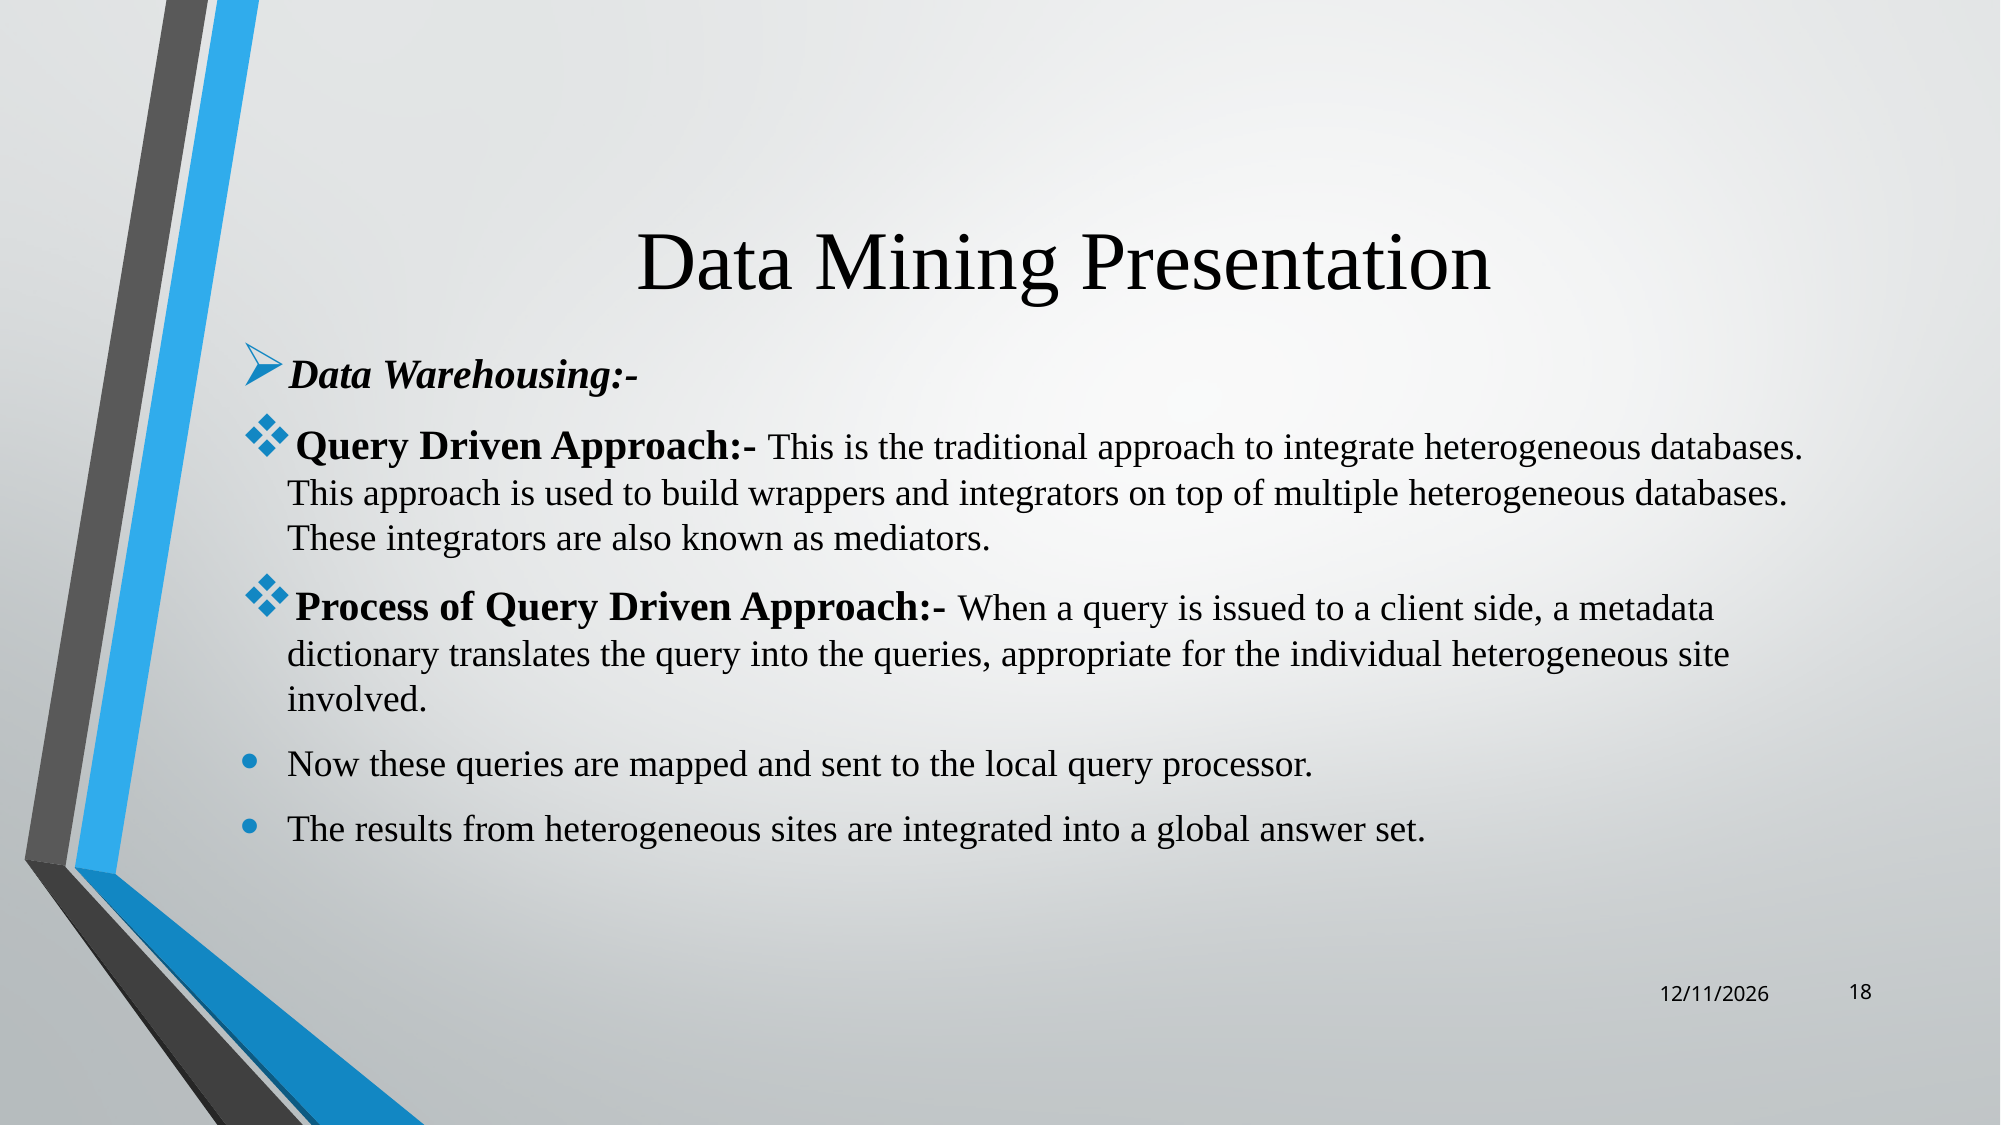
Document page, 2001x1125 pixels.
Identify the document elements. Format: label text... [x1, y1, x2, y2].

slide_number 18 [1796, 962, 1887, 1023]
title Data Mining Presentation [243, 112, 1887, 400]
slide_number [1596, 965, 1784, 1025]
list Data Warehousing:- Query Driven Approach:- This is the traditional approach to integrate heterogeneous databases. This approach is used to build wrappers and integrators on top of multiple heterogeneous databases. These integrators are also known as mediators. Process of Query Driven Approach:- When a query is issued to a client side, a metadata dictionary translates the query into the queries, appropriate for the individual heterogeneous site involved. Now these queries are mapped and sent to the local query processor. The results from heterogeneous sites are integrated into a global answer set. [225, 376, 1869, 890]
